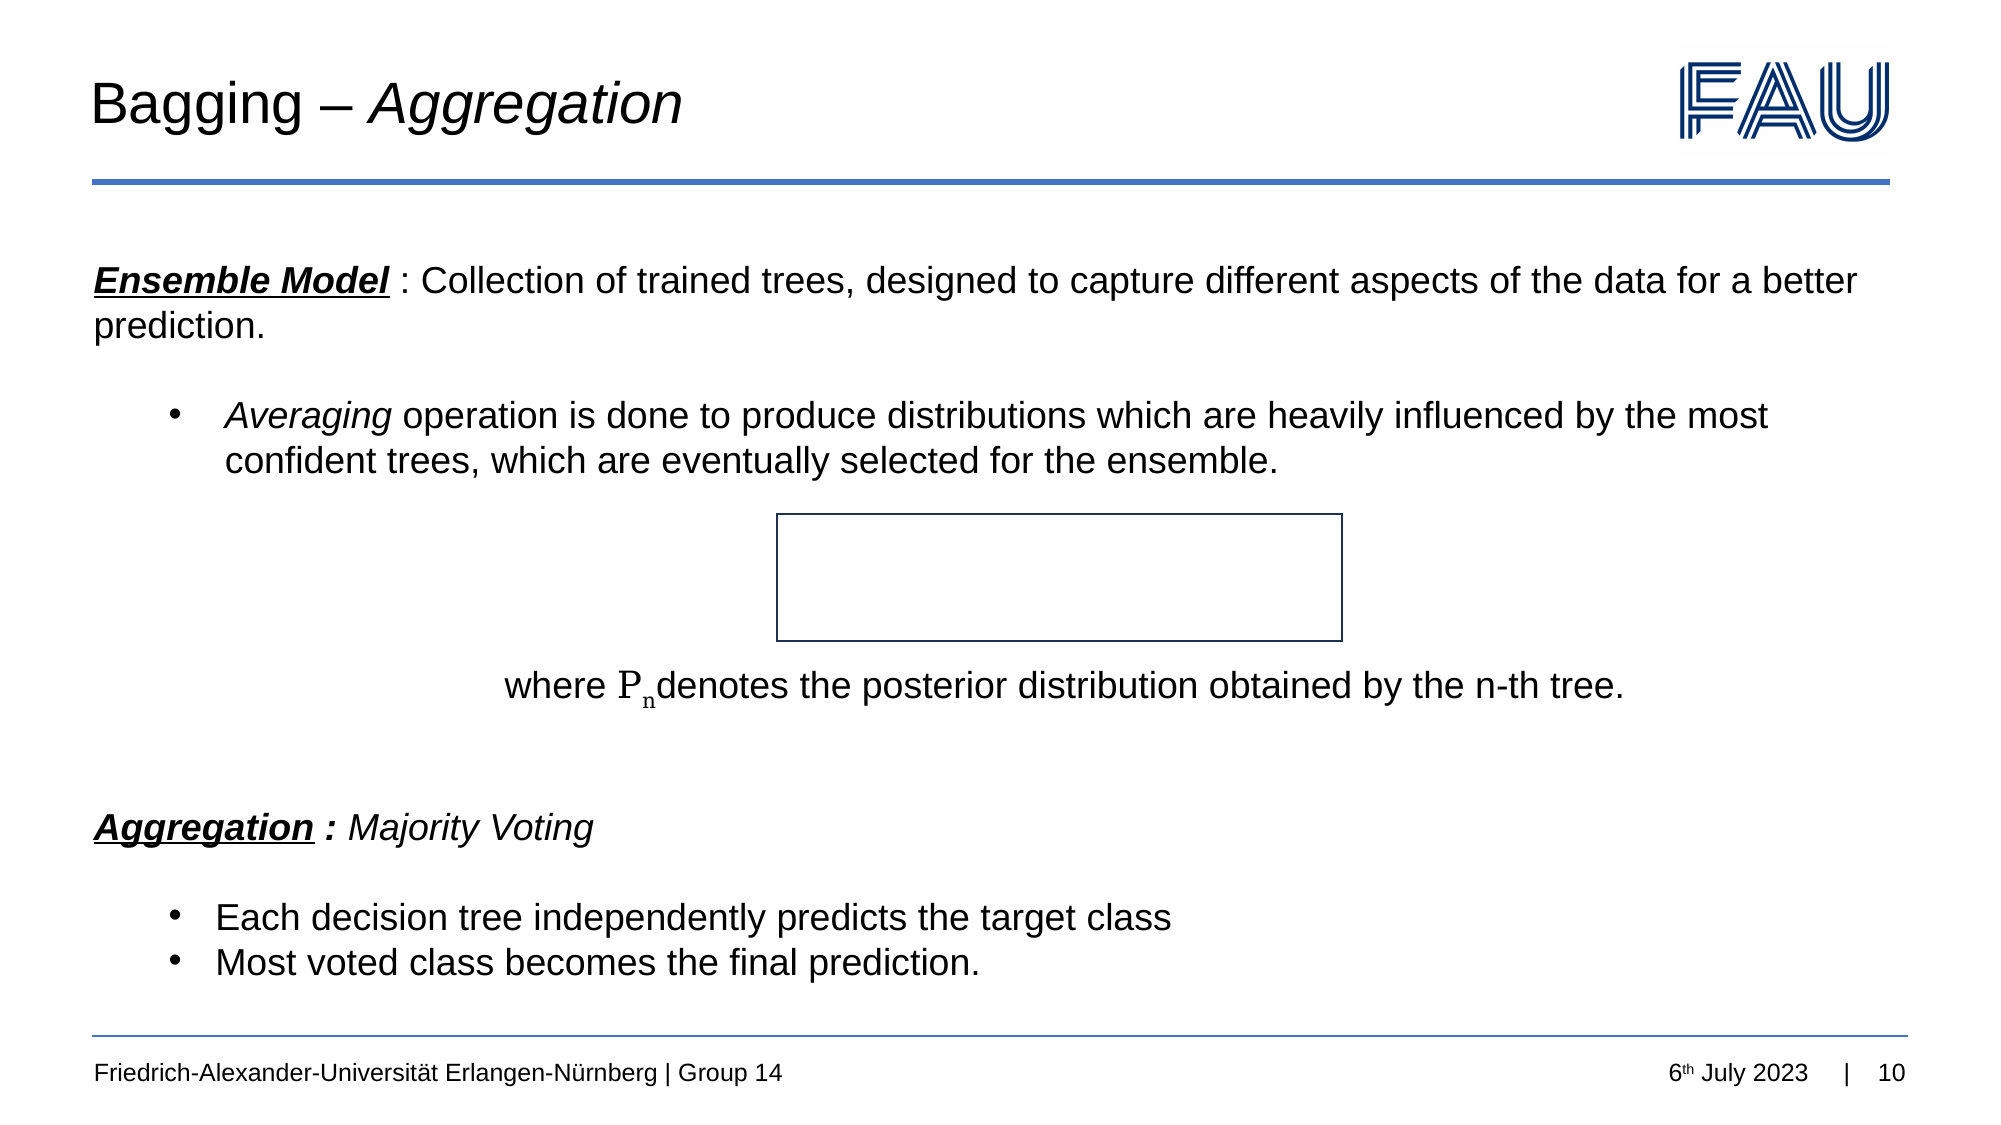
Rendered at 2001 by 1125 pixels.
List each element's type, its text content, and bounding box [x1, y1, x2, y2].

text_box [655, 759, 1076, 913]
text_box Bagging – Aggregation [75, 53, 1397, 148]
footer Friedrich-Alexander-Universität Erlangen-Nürnberg | Group 14 [79, 1041, 902, 1102]
picture [1678, 43, 1891, 158]
text_box 6th July 2023 | [1415, 1041, 1866, 1102]
text_box [776, 513, 1343, 642]
slide_number 10 [1866, 1041, 1921, 1102]
